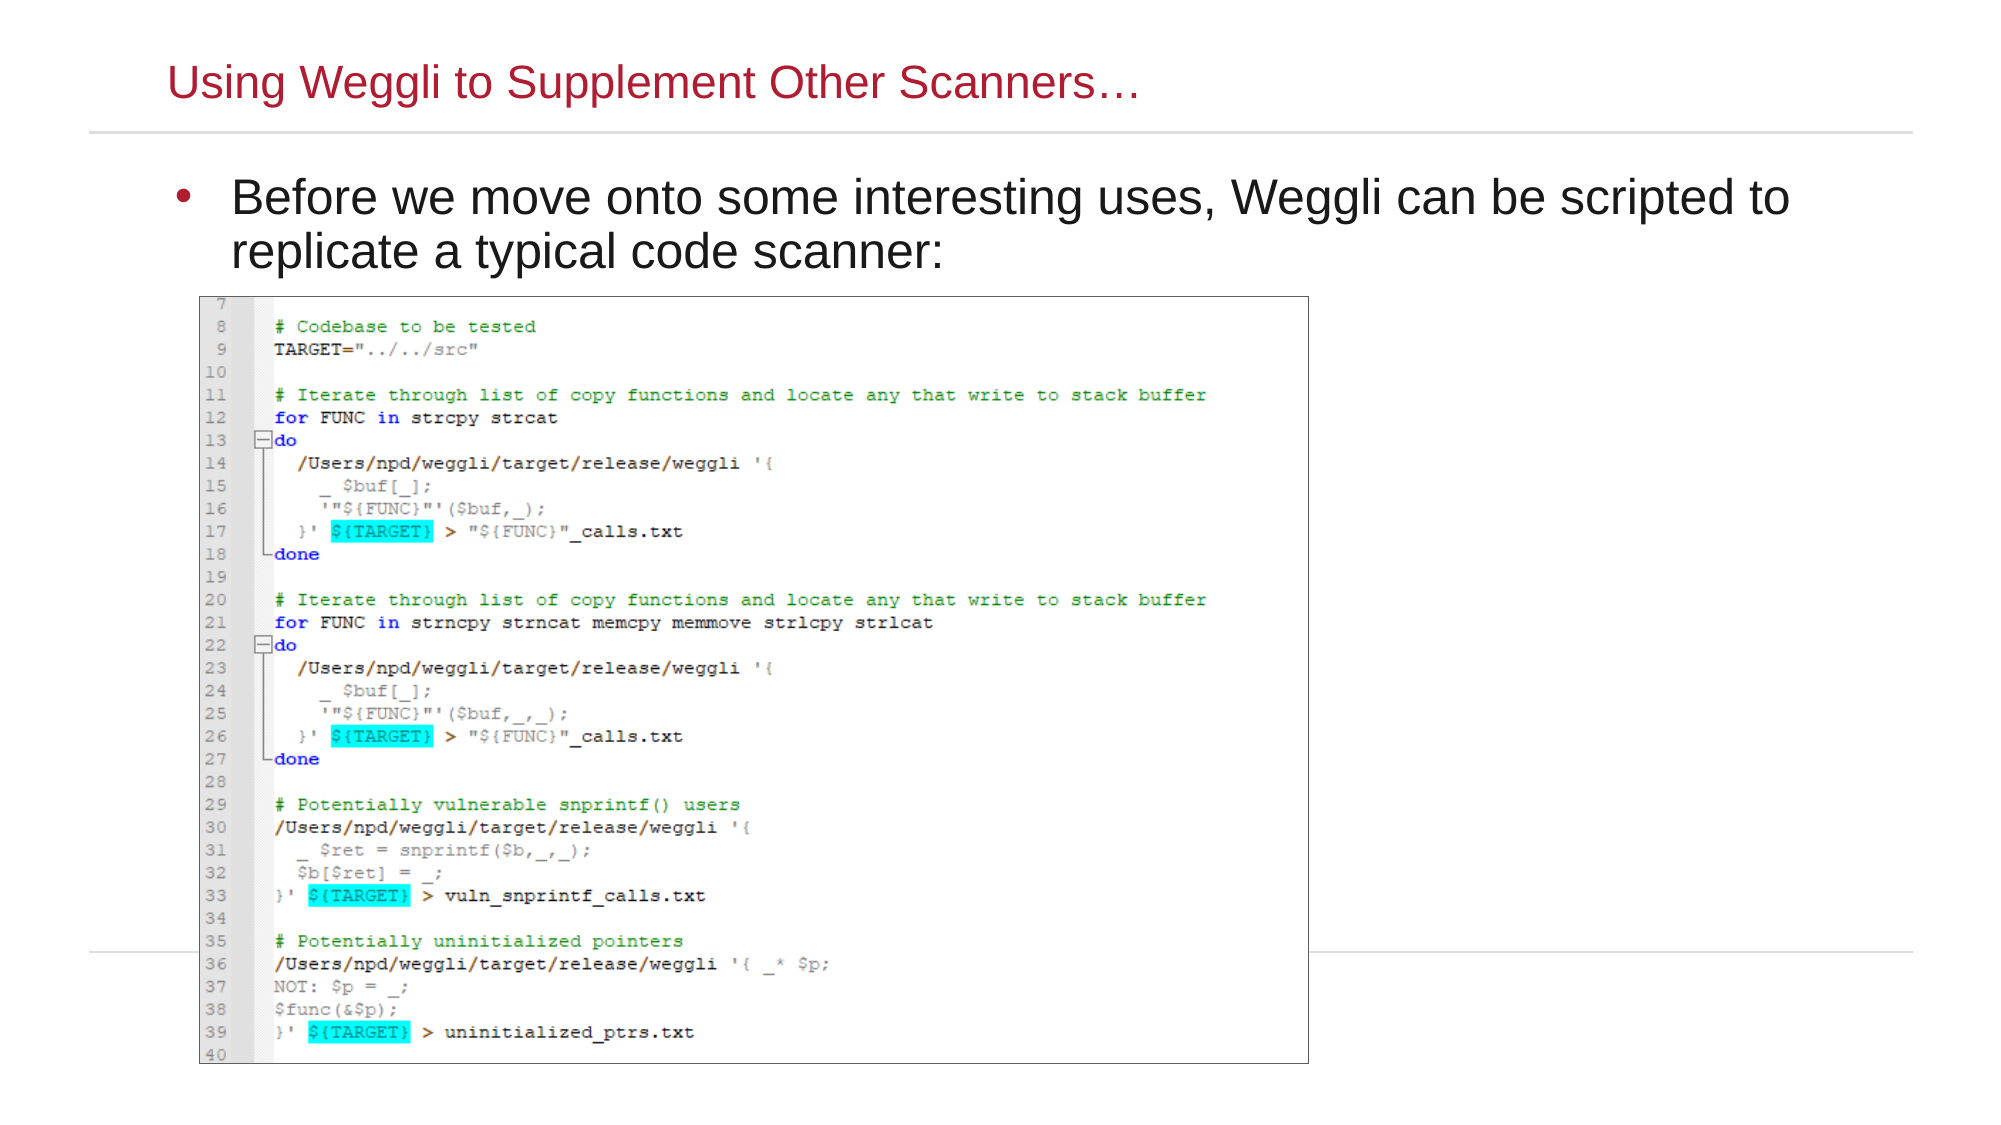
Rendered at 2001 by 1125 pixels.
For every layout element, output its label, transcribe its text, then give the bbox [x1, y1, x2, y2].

picture [199, 296, 1309, 1064]
list Before we move onto some interesting uses, Weggli can be scripted to replicate a typical code scanner: [166, 163, 1824, 799]
list Using Weggli to Supplement Other Scanners… [158, 50, 1827, 119]
